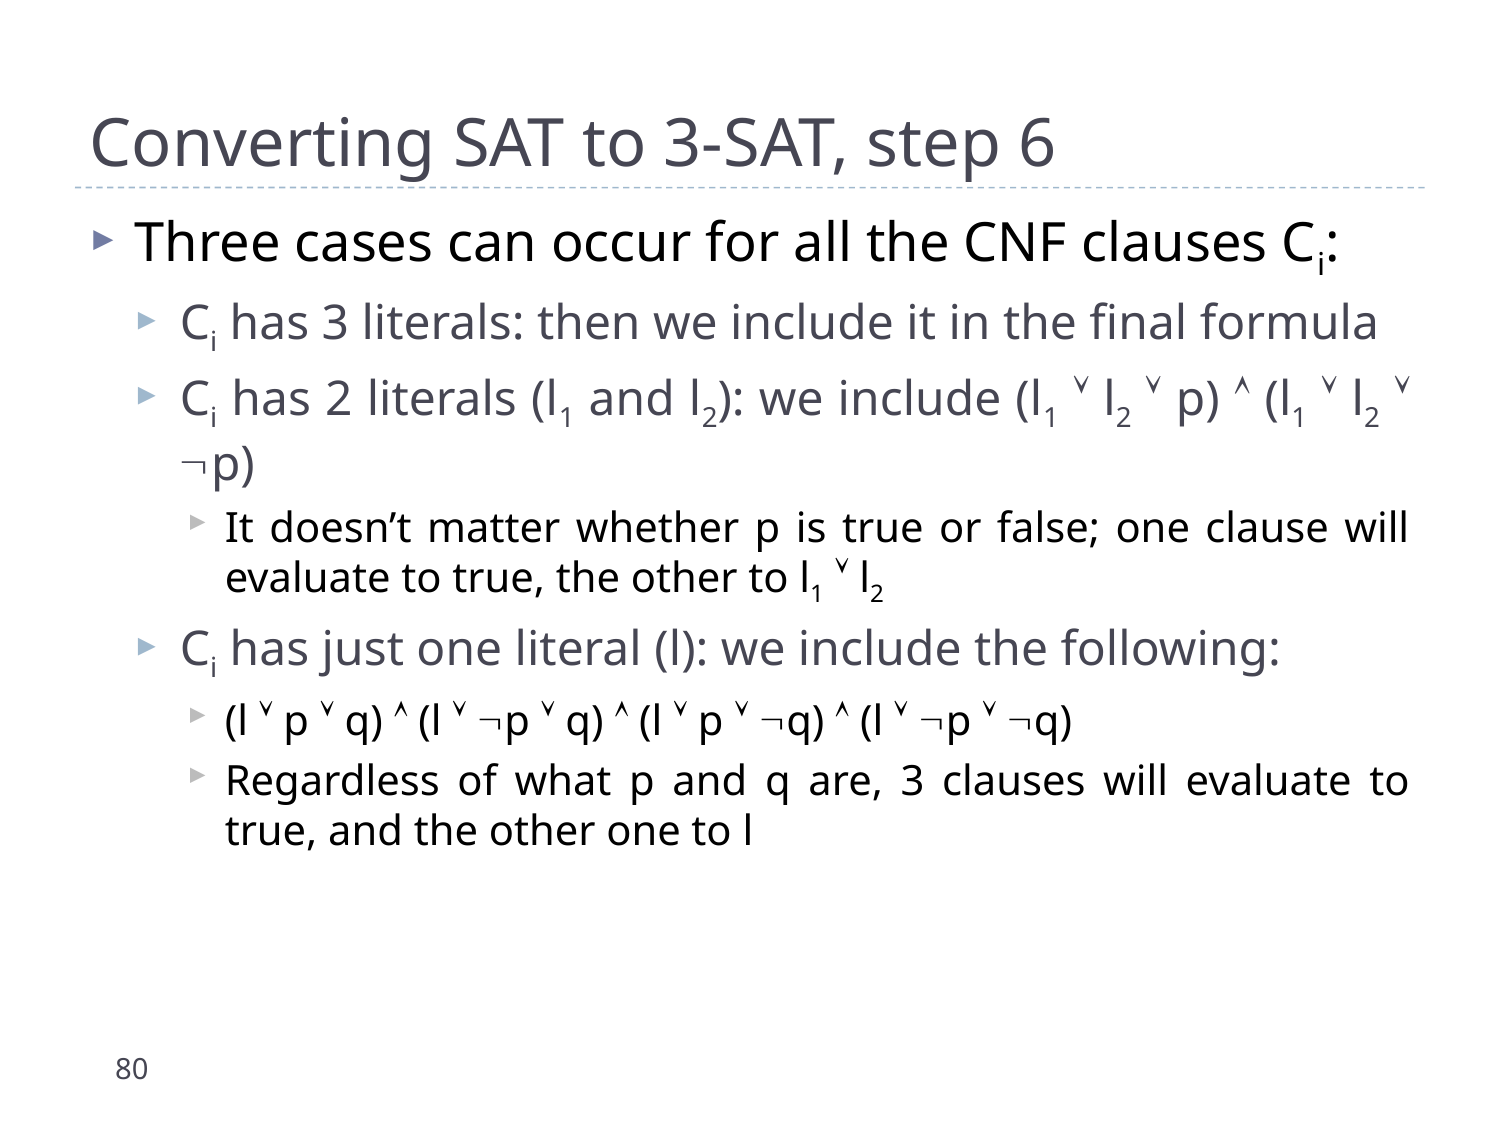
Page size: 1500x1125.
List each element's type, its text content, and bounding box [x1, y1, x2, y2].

list Three cases can occur for all the CNF clauses Ci: Ci has 3 literals: then we include it in the final formula Ci has 2 literals (l1 and l2): we include (l1  l2  p)  (l1  l2  p) It doesn’t matter whether p is true or false; one clause will evaluate to true, the other to l1  l2 Ci has just one literal (l): we include the following: (l  p  q)  (l  p  q)  (l  p  q)  (l  p  q) Regardless of what p and q are, 3 clauses will evaluate to true, and the other one to l [75, 200, 1425, 1010]
slide_number 80 [100, 1042, 426, 1103]
title Converting SAT to 3-SAT, step 6 [75, 24, 1425, 188]
